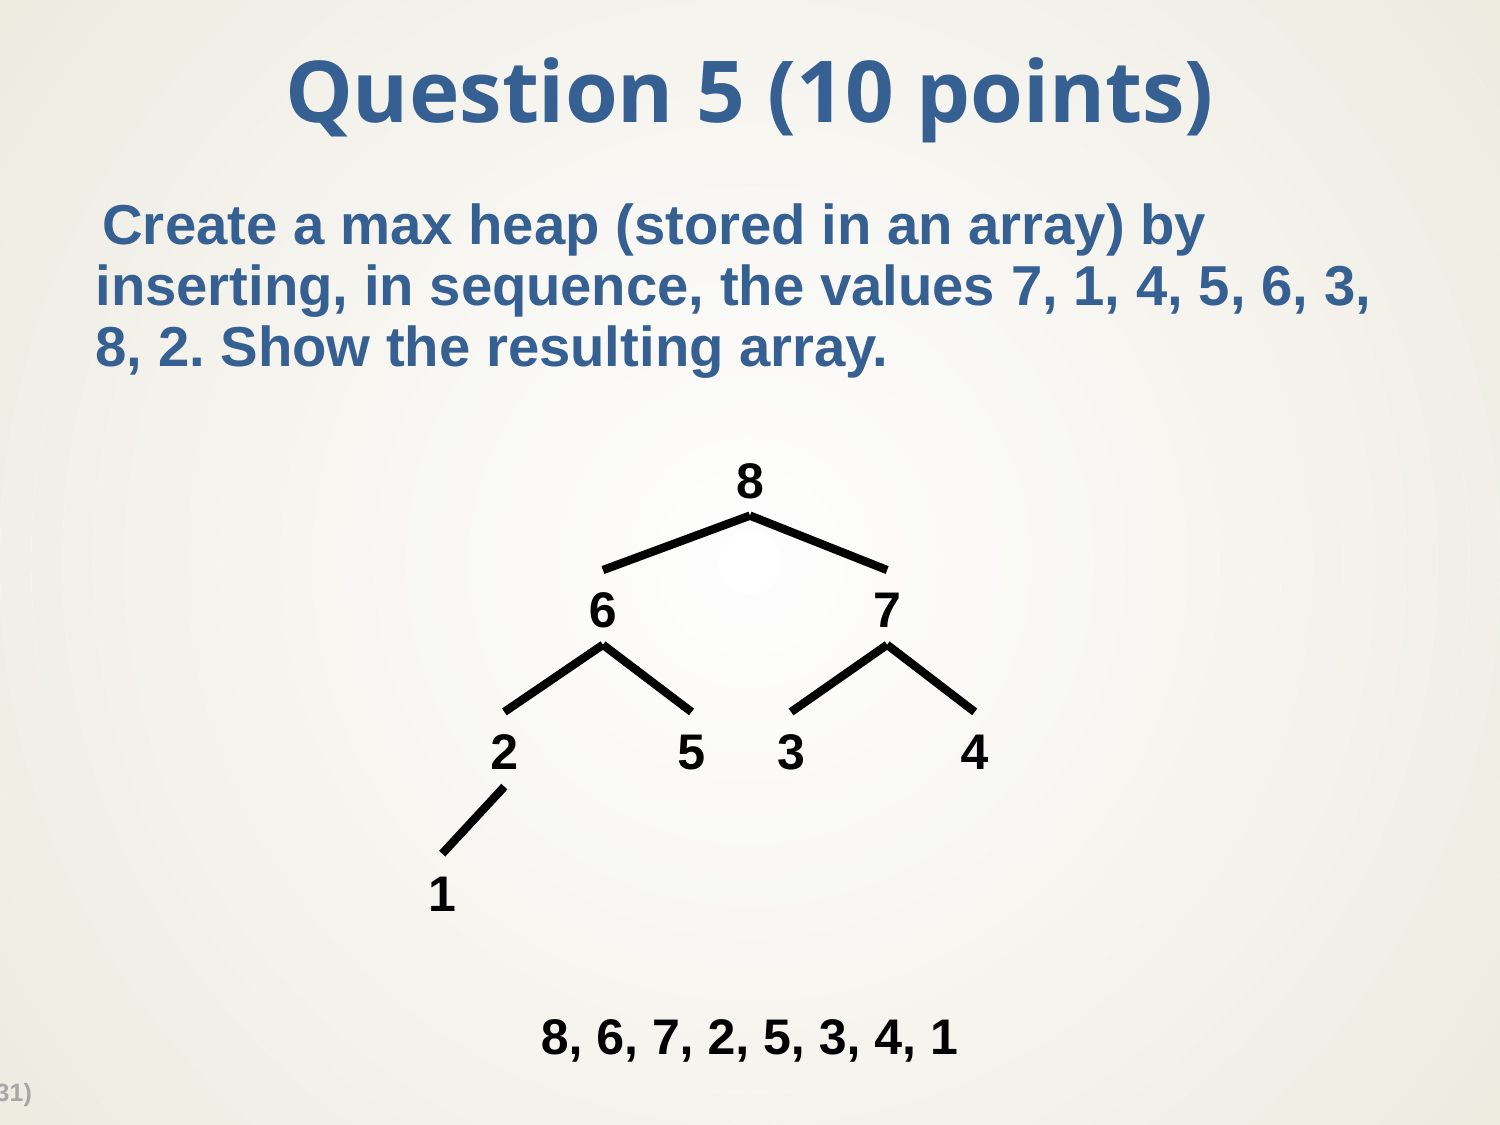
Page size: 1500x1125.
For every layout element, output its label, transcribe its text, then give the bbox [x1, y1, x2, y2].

text_box 8 [721, 440, 779, 515]
text_box 5 [662, 711, 721, 787]
text_box 1 [413, 853, 471, 929]
text_box 6 [574, 570, 632, 644]
text_box 3 [762, 711, 820, 787]
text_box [790, 645, 885, 713]
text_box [441, 787, 505, 854]
text_box 8, 6, 7, 2, 5, 3, 4, 1 [526, 997, 974, 1072]
title Question 5 (10 points) [0, 24, 1500, 166]
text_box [602, 645, 692, 713]
list Create a max heap (stored in an array) by inserting, in sequence, the values 7, 1, 4, 5, 6, 3, 8, 2. Show the resulting array. [56, 187, 1444, 1036]
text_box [749, 516, 888, 571]
text_box 2 [475, 711, 534, 787]
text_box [602, 516, 748, 571]
text_box 4 [945, 711, 1004, 787]
text_box 7 [858, 570, 916, 644]
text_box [504, 645, 601, 713]
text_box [886, 645, 975, 713]
